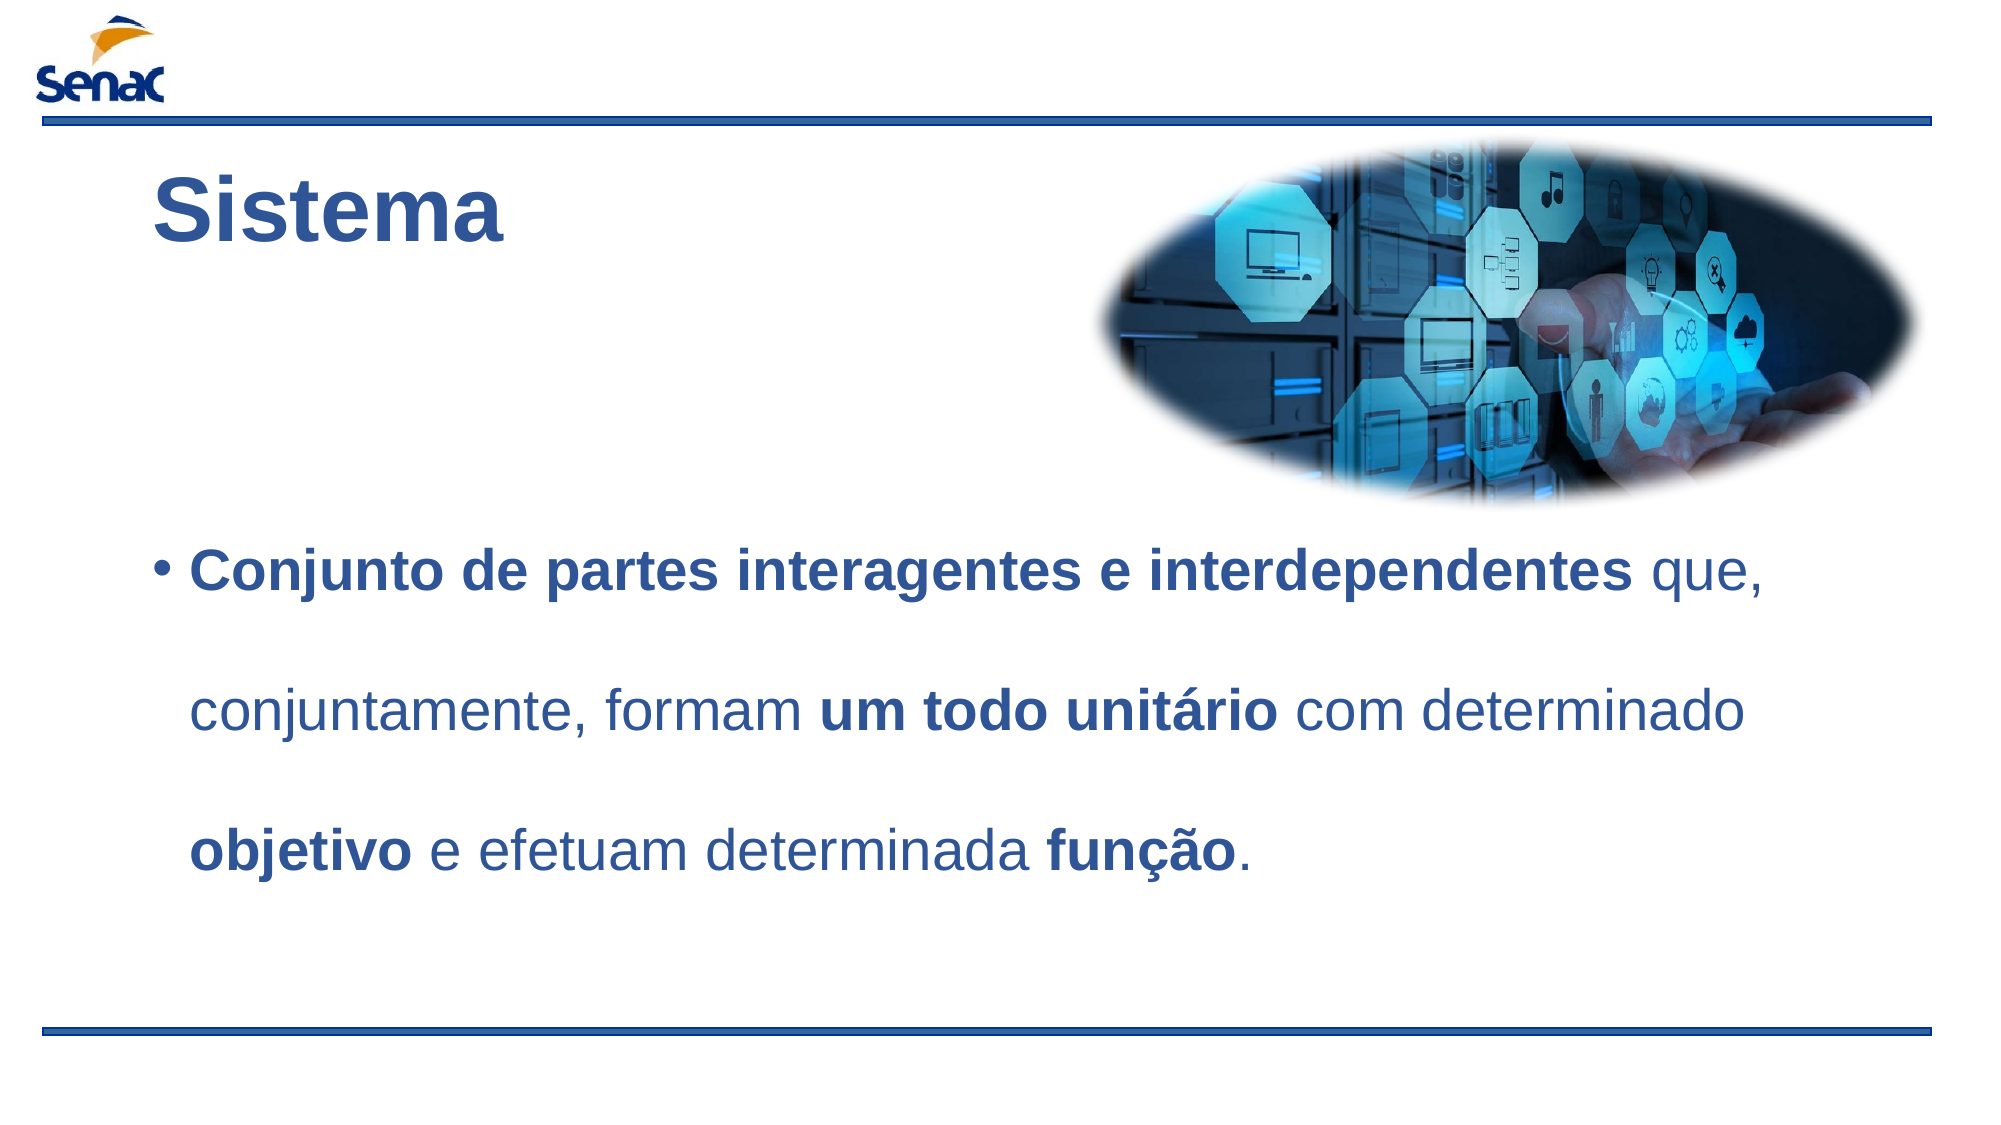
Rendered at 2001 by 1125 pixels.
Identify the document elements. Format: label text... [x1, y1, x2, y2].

list Conjunto de partes interagentes e interdependentes que, conjuntamente, formam um todo unitário com determinado objetivo e efetuam determinada função. [137, 454, 1863, 932]
picture [22, 3, 177, 117]
title Sistema [137, 146, 1085, 278]
picture [1085, 132, 1929, 512]
